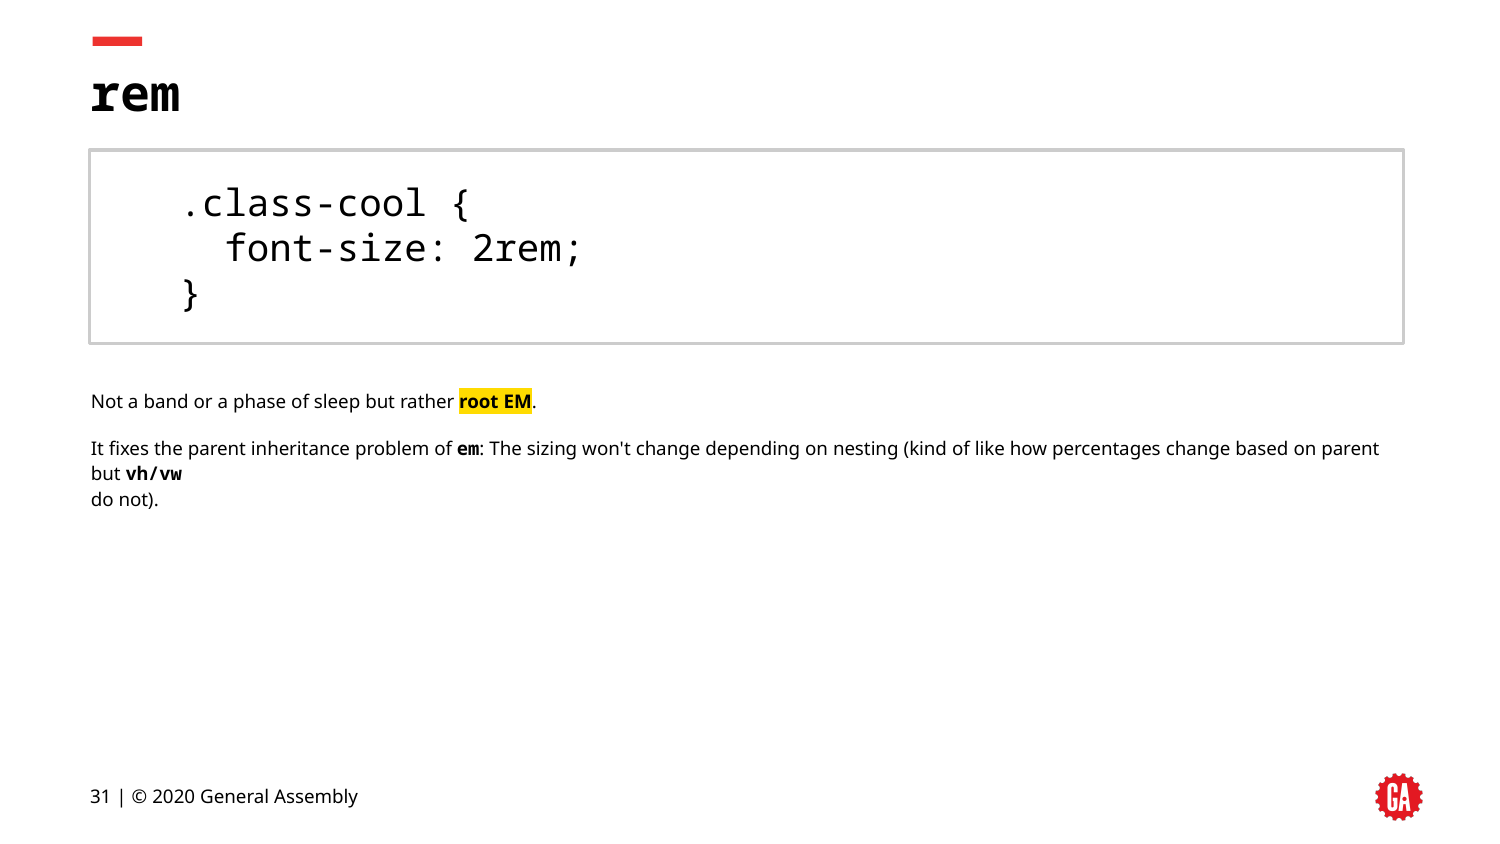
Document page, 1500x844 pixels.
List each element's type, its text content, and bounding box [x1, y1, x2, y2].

picture [1373, 771, 1425, 823]
slide_number ‹#› | © 2020 General Assembly [75, 764, 465, 830]
title rem [75, 46, 1473, 140]
text_box .class-cool { font-size: 2rem; } [89, 149, 1404, 344]
list Not a band or a phase of sleep but rather root EM. It fixes the parent inheritance problem of em: The sizing won't change depending on nesting (kind of like how percentages change based on parent but vh/vw do not). [75, 371, 1425, 658]
